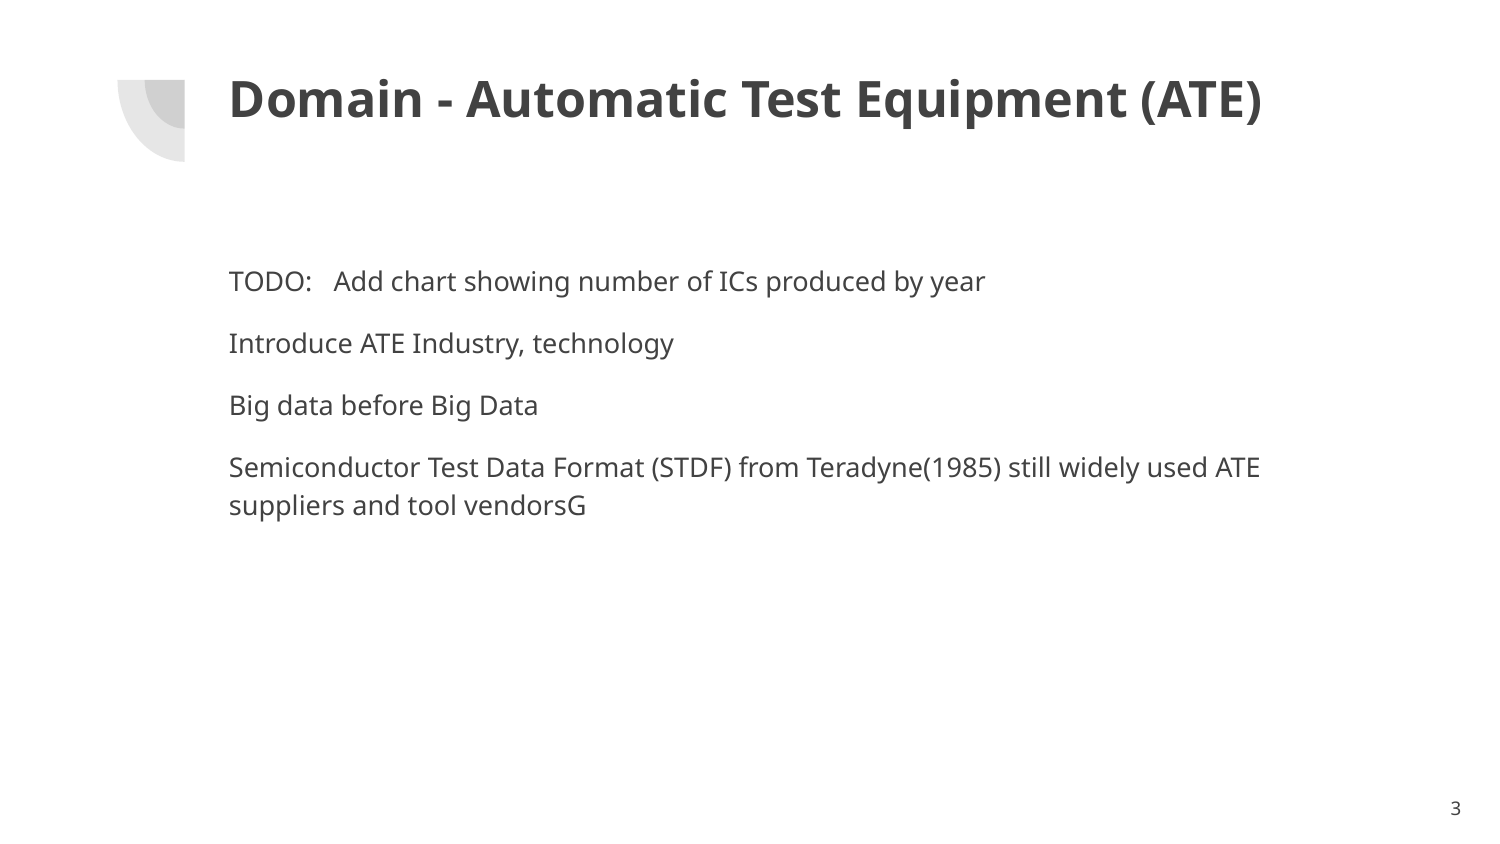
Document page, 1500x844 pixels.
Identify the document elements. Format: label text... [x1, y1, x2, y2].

slide_number 3 [1386, 777, 1477, 842]
list TODO: Add chart showing number of ICs produced by year Introduce ATE Industry, technology Big data before Big Data Semiconductor Test Data Format (STDF) from Teradyne(1985) still widely used ATE suppliers and tool vendorsG [213, 187, 1368, 744]
title Domain - Automatic Test Equipment (ATE) [213, 52, 1368, 187]
